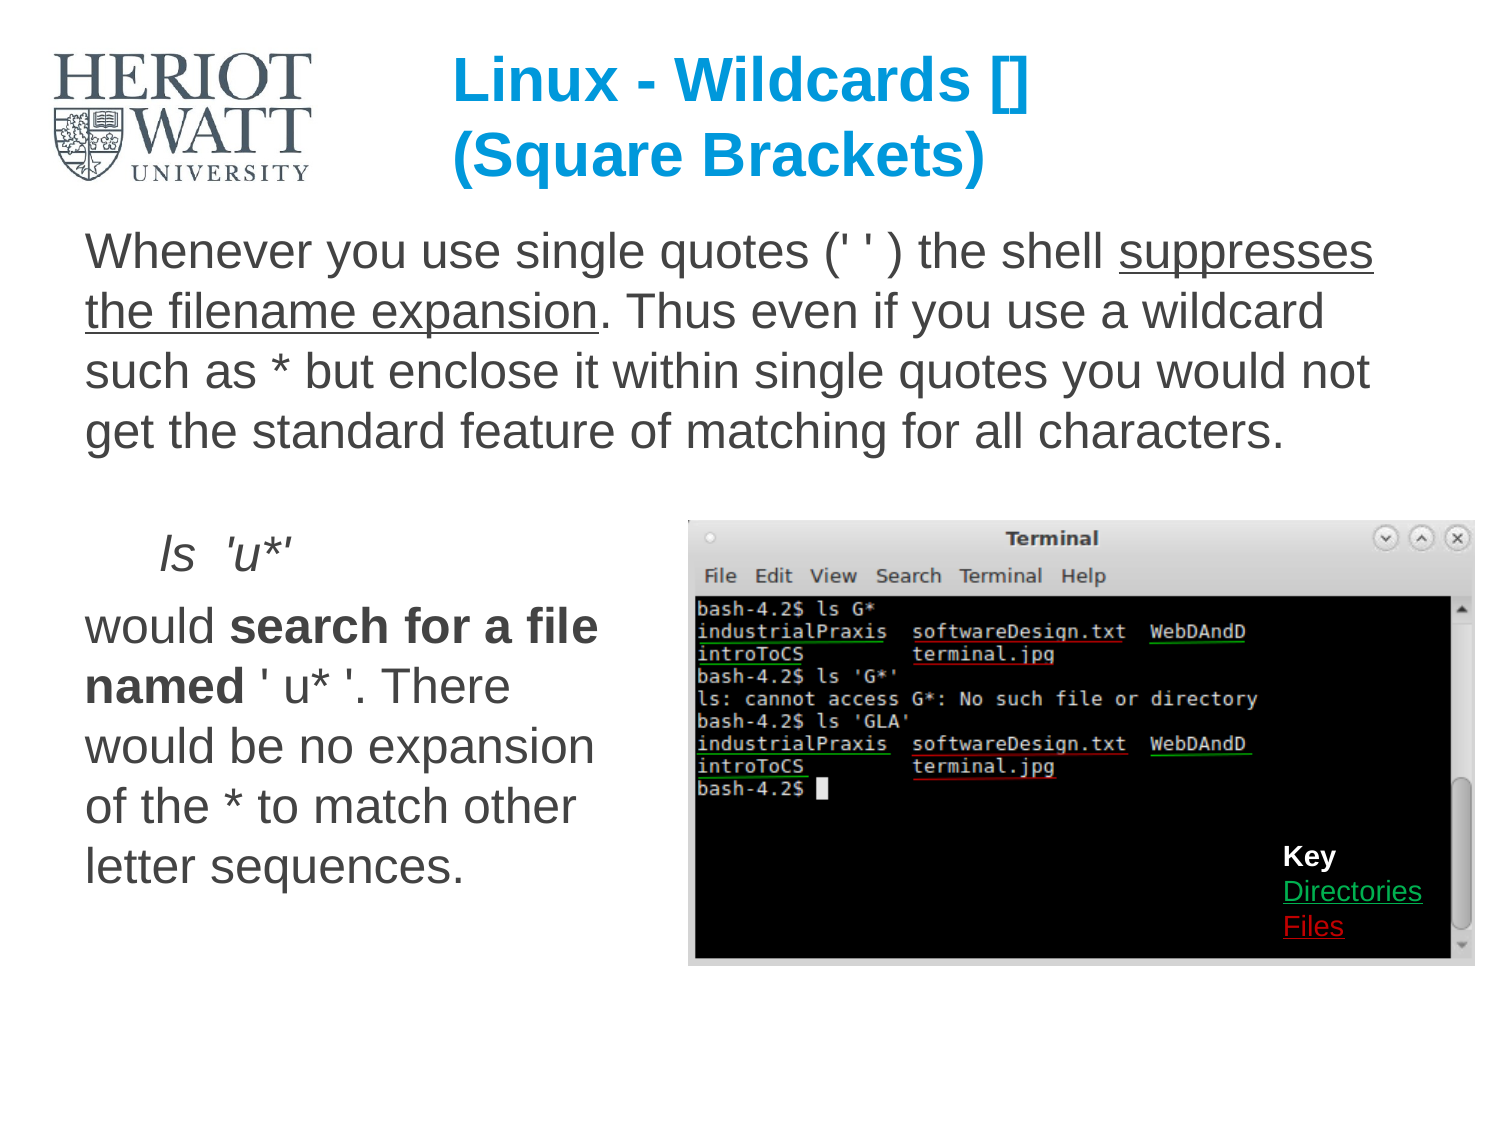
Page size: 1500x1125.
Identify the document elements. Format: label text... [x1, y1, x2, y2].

text_box Whenever you use single quotes (' ' ) the shell suppresses the filename expansion. Thus even if you use a wildcard such as * but enclose it within single quotes you would not get the standard feature of matching for all characters. [69, 203, 1450, 496]
title Linux - Wildcards [] (Square Brackets) [437, 41, 1343, 203]
text_box ls 'u*' would search for a file named ' u* '. There would be no expansion of the * to match other letter sequences. [69, 506, 664, 1073]
picture [0, 0, 1500, 1125]
